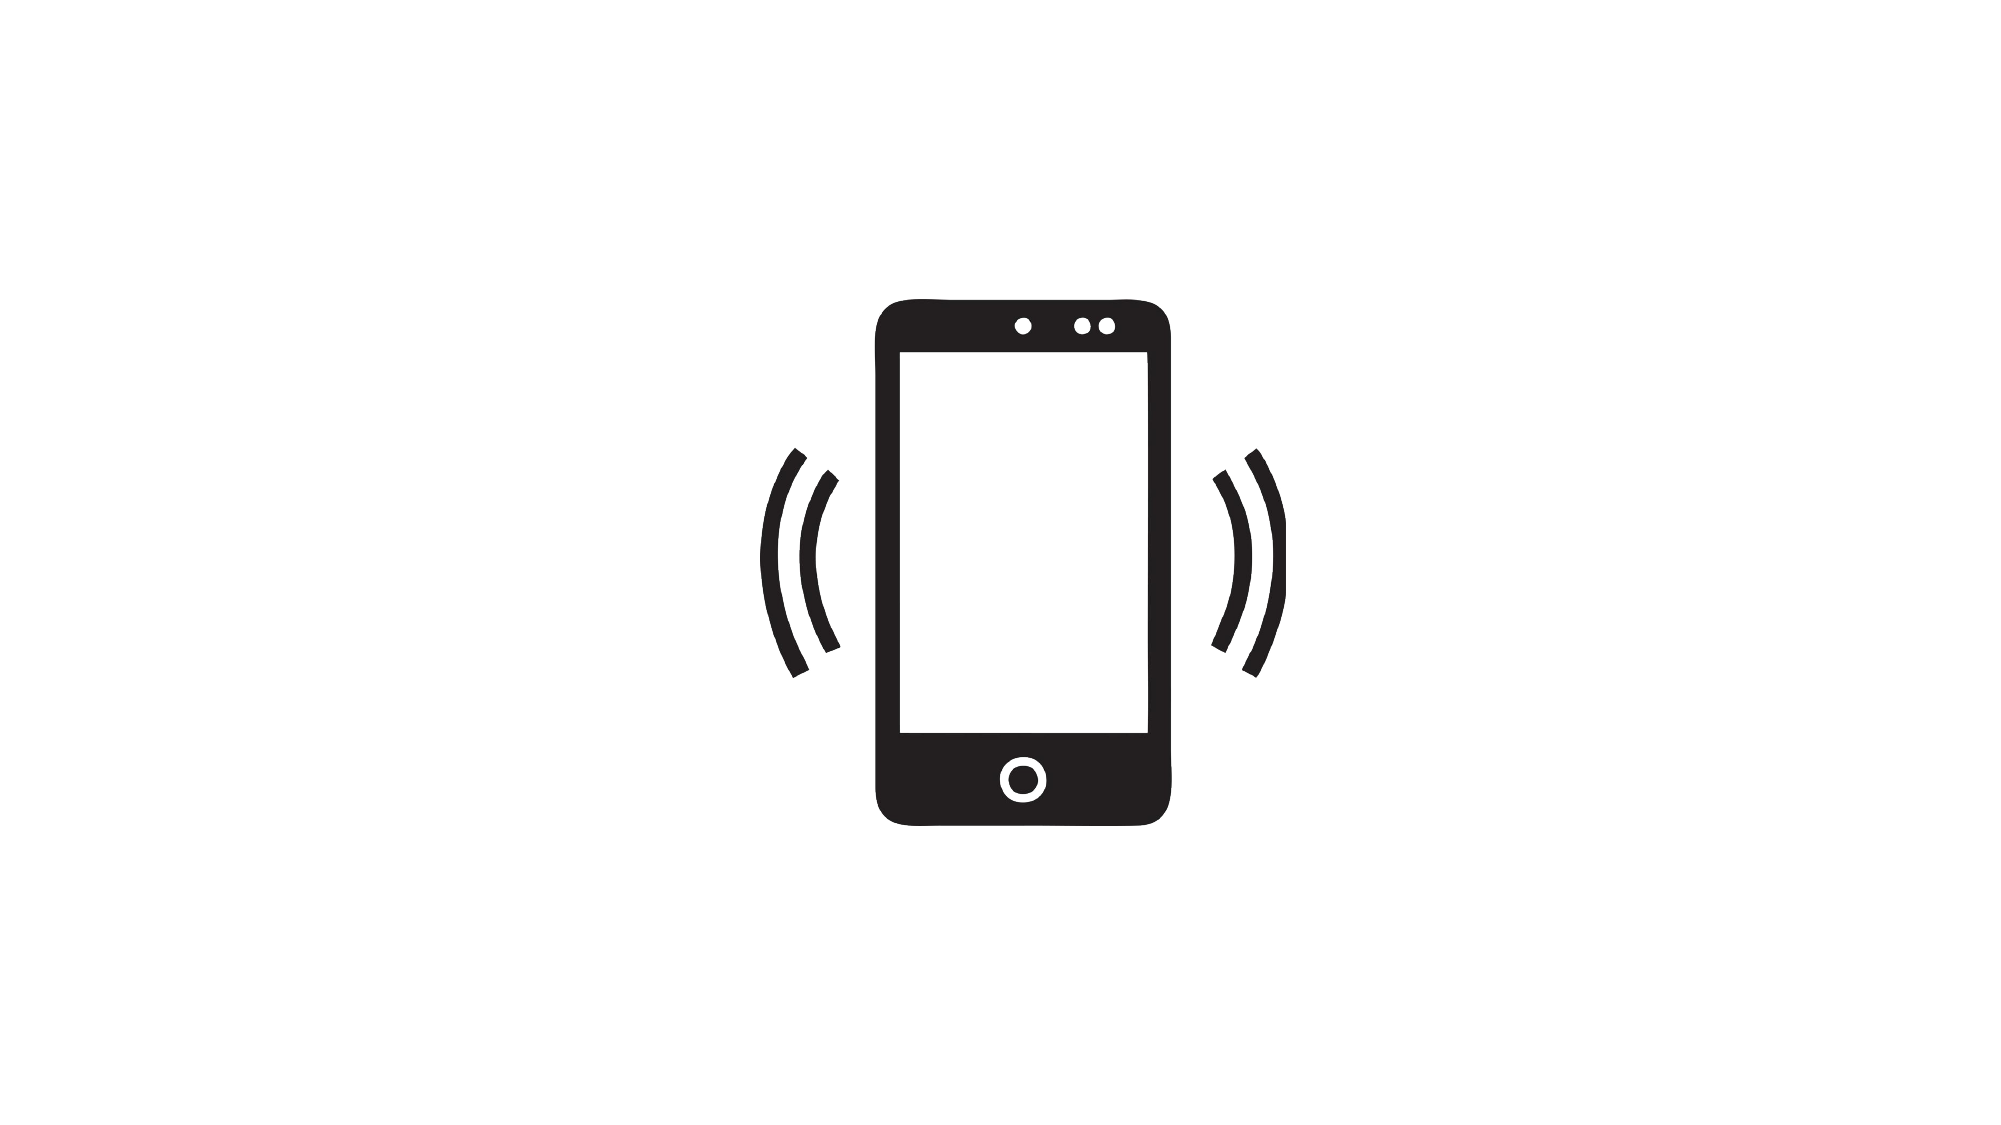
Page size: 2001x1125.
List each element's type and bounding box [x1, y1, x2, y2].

picture [759, 298, 1286, 827]
